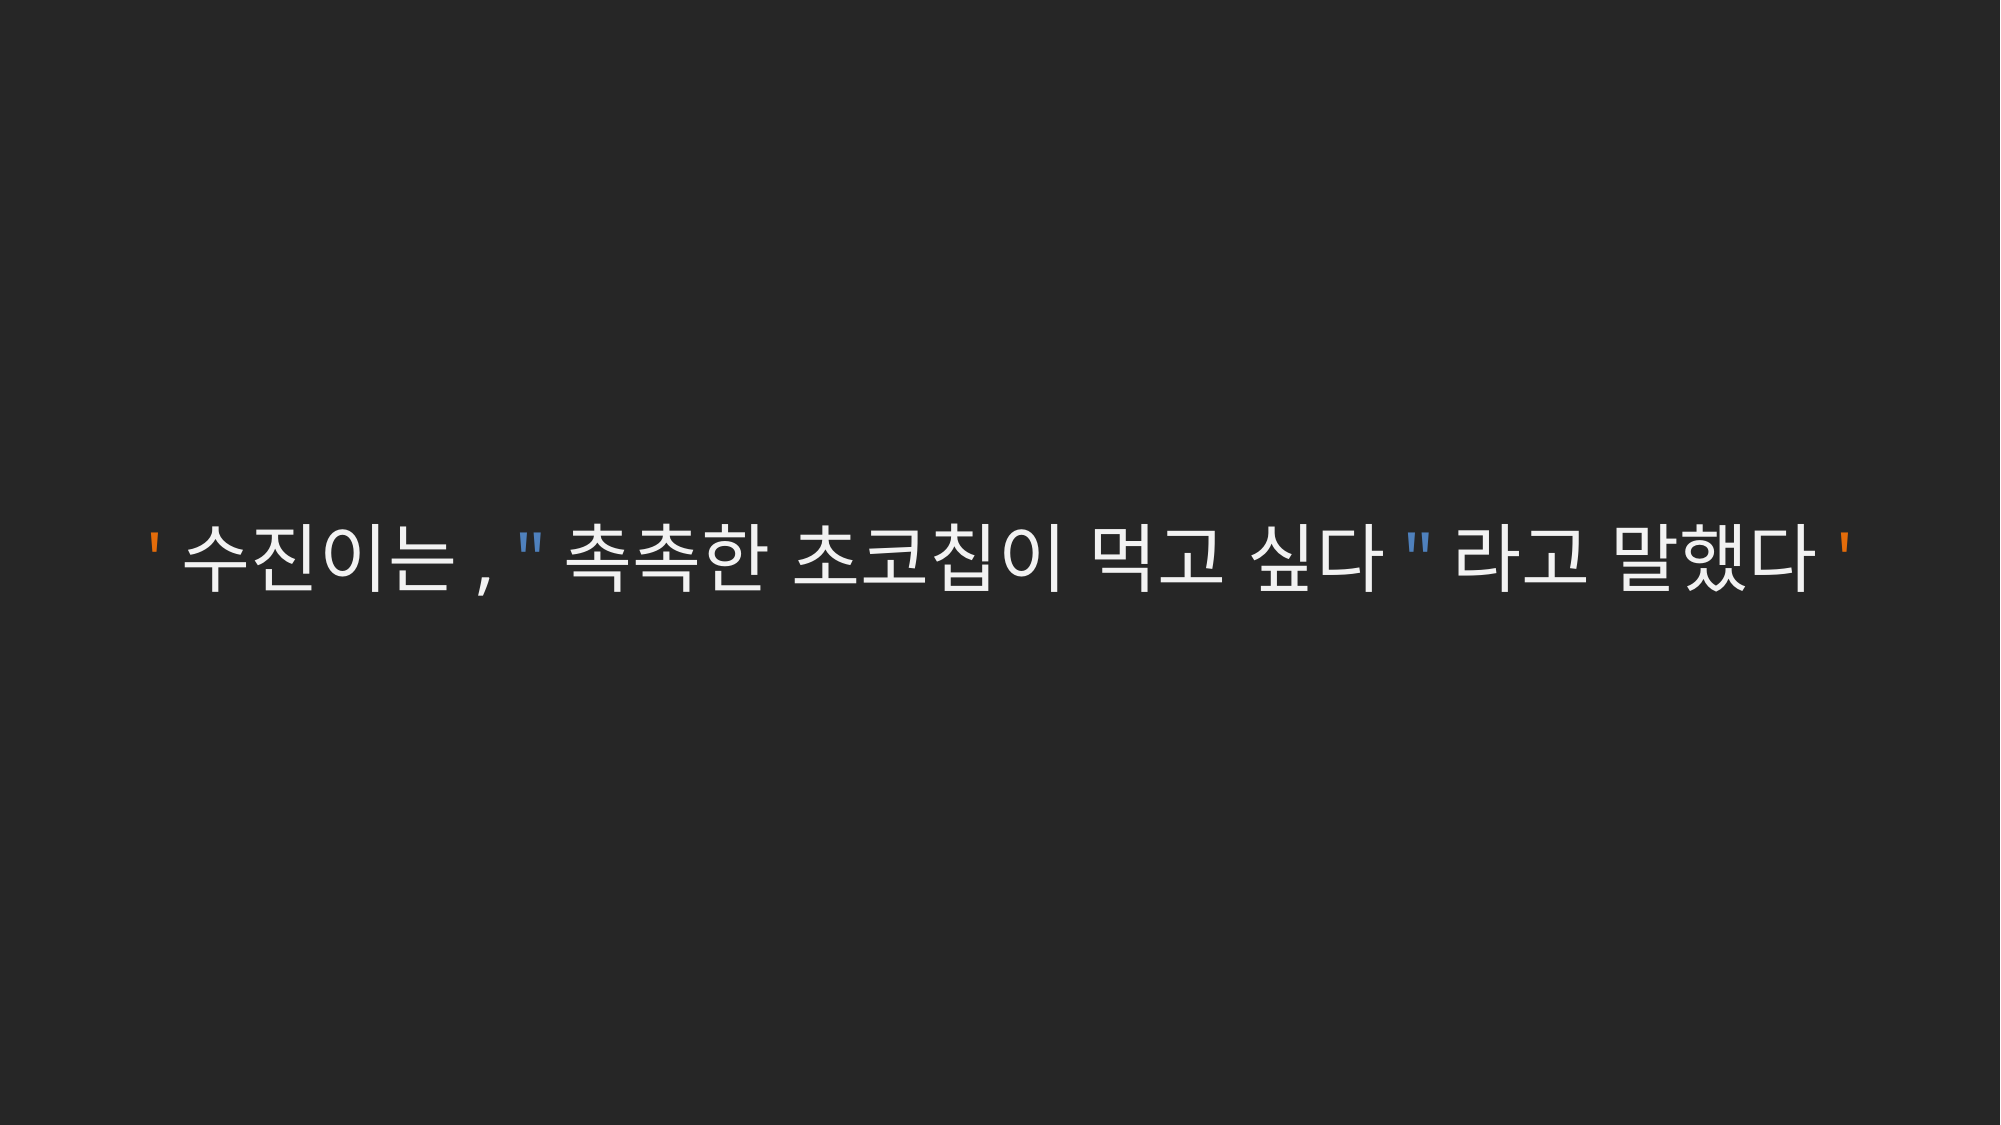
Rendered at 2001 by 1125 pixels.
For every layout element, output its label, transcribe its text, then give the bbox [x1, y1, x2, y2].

text_box '수진이는, "촉촉한 초코칩이 먹고 싶다"라고 말했다' [132, 504, 1868, 609]
